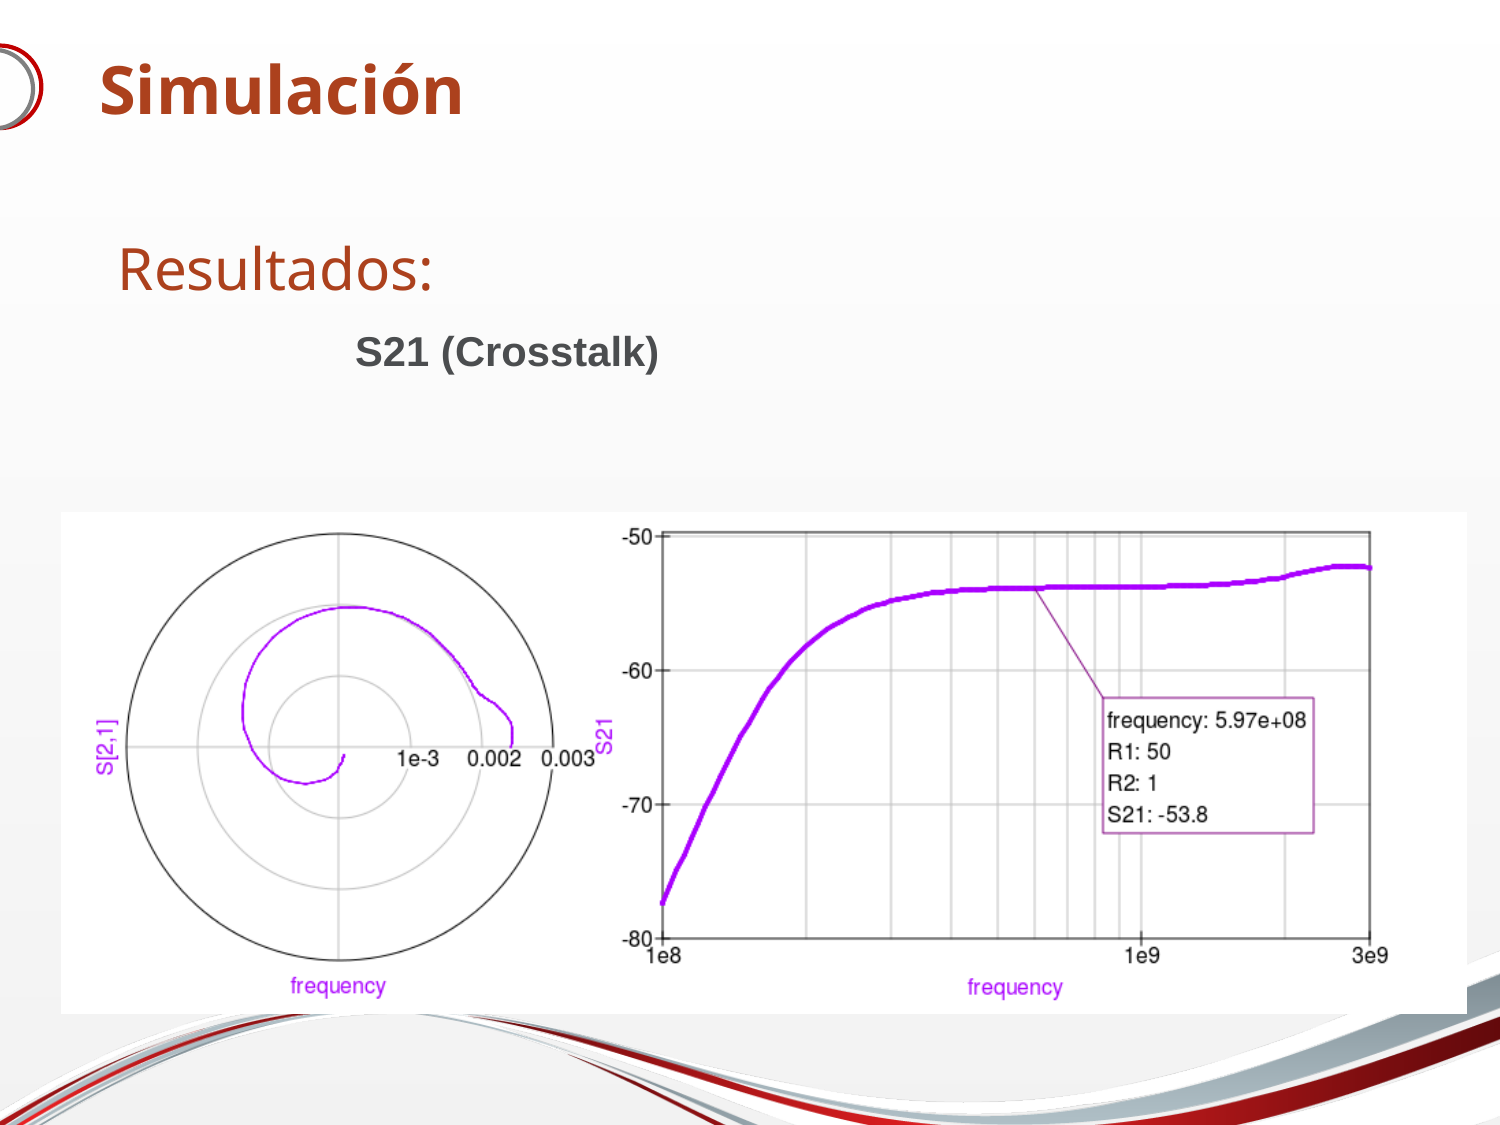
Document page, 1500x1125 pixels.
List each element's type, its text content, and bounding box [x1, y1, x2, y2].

text_box S21 (Crosstalk) [340, 302, 675, 383]
list Resultados: [102, 217, 1398, 512]
picture [0, 512, 1500, 1125]
title Simulación [84, 21, 1421, 137]
